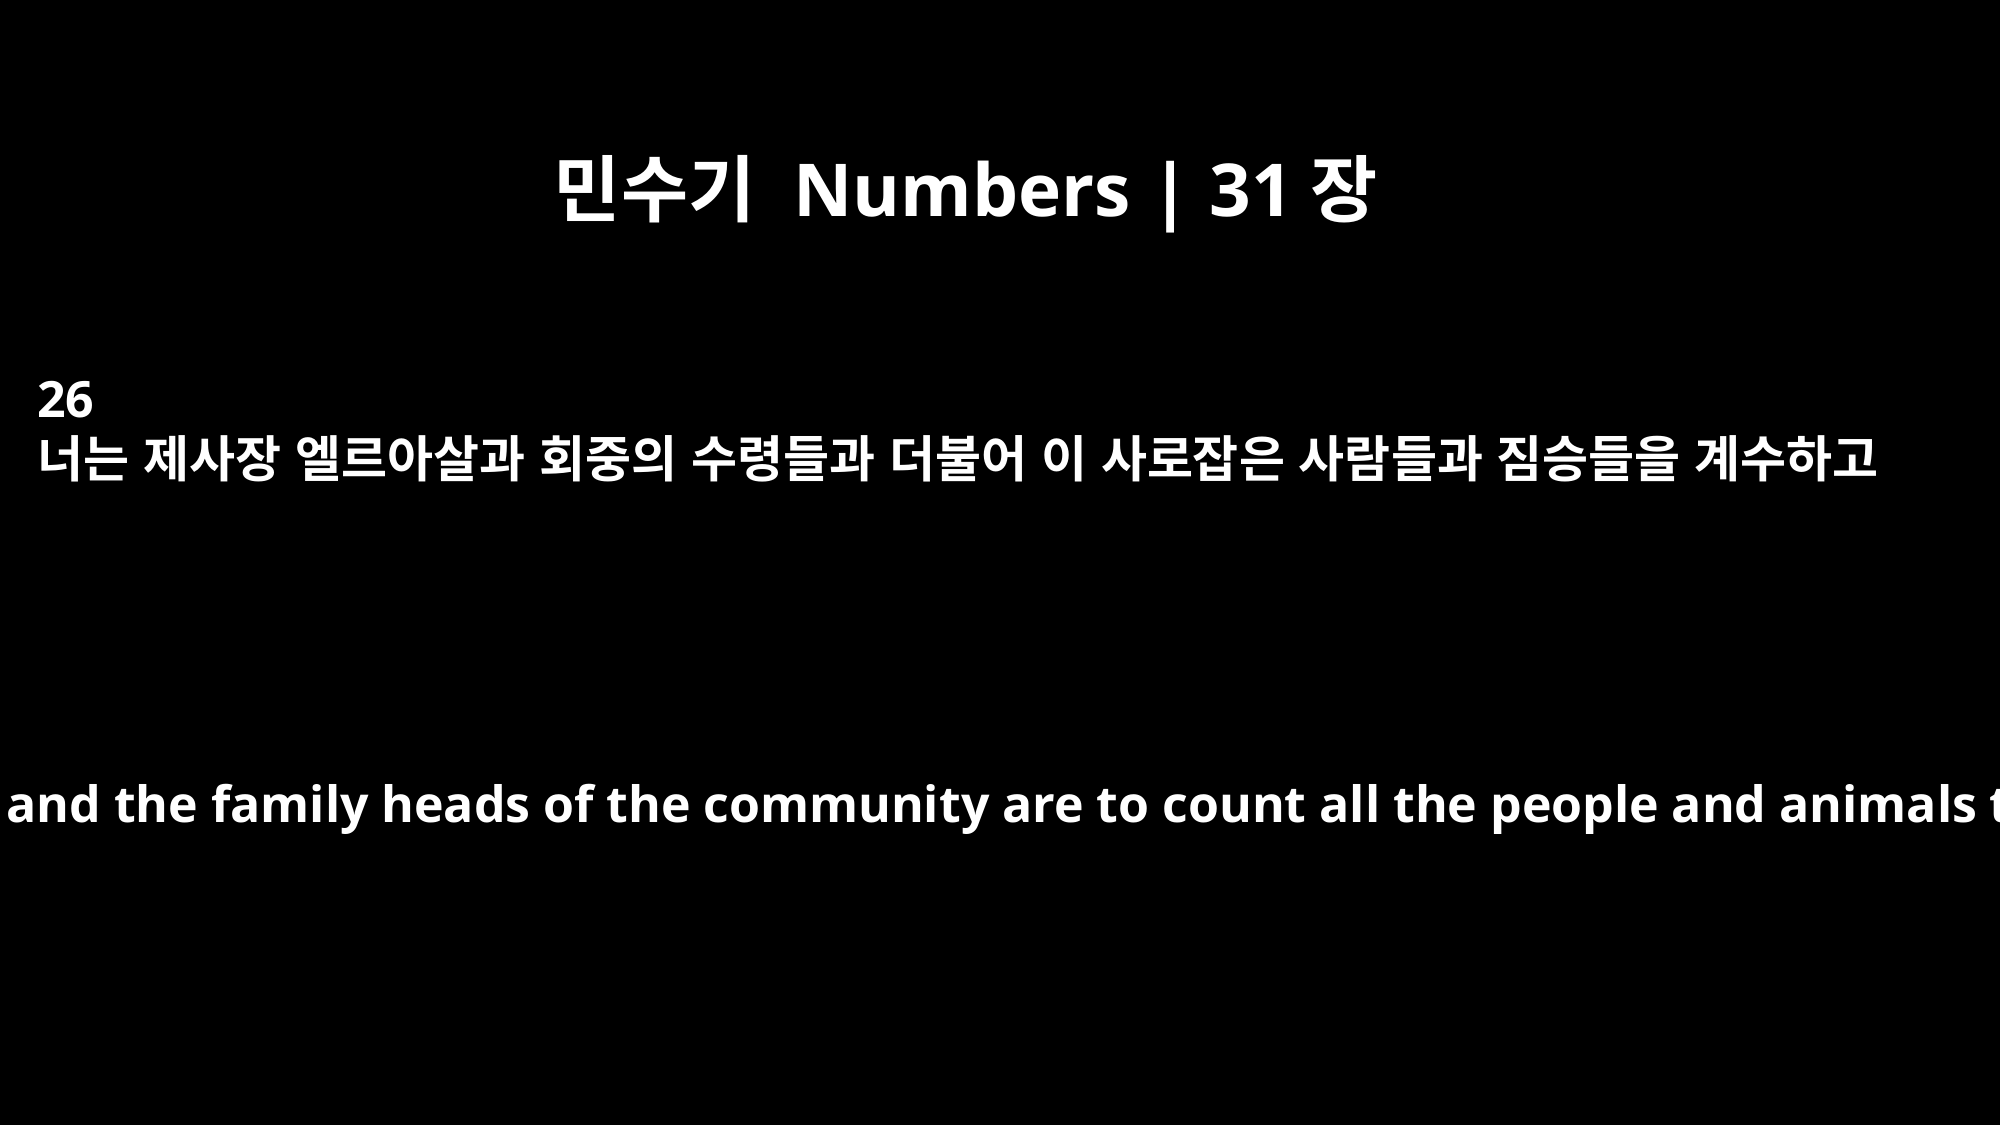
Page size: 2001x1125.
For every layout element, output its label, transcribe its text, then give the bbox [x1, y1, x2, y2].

text_box "You and Eleazar the priest and the family heads of the community are to count all the people and animals that were captured. [0, 764, 2000, 840]
text_box 26 너는 제사장 엘르아살과 회중의 수령들과 더불어 이 사로잡은 사람들과 짐승들을 계수하고 [22, 359, 1895, 495]
text_box 민수기 Numbers | 31장 [538, 136, 1393, 239]
